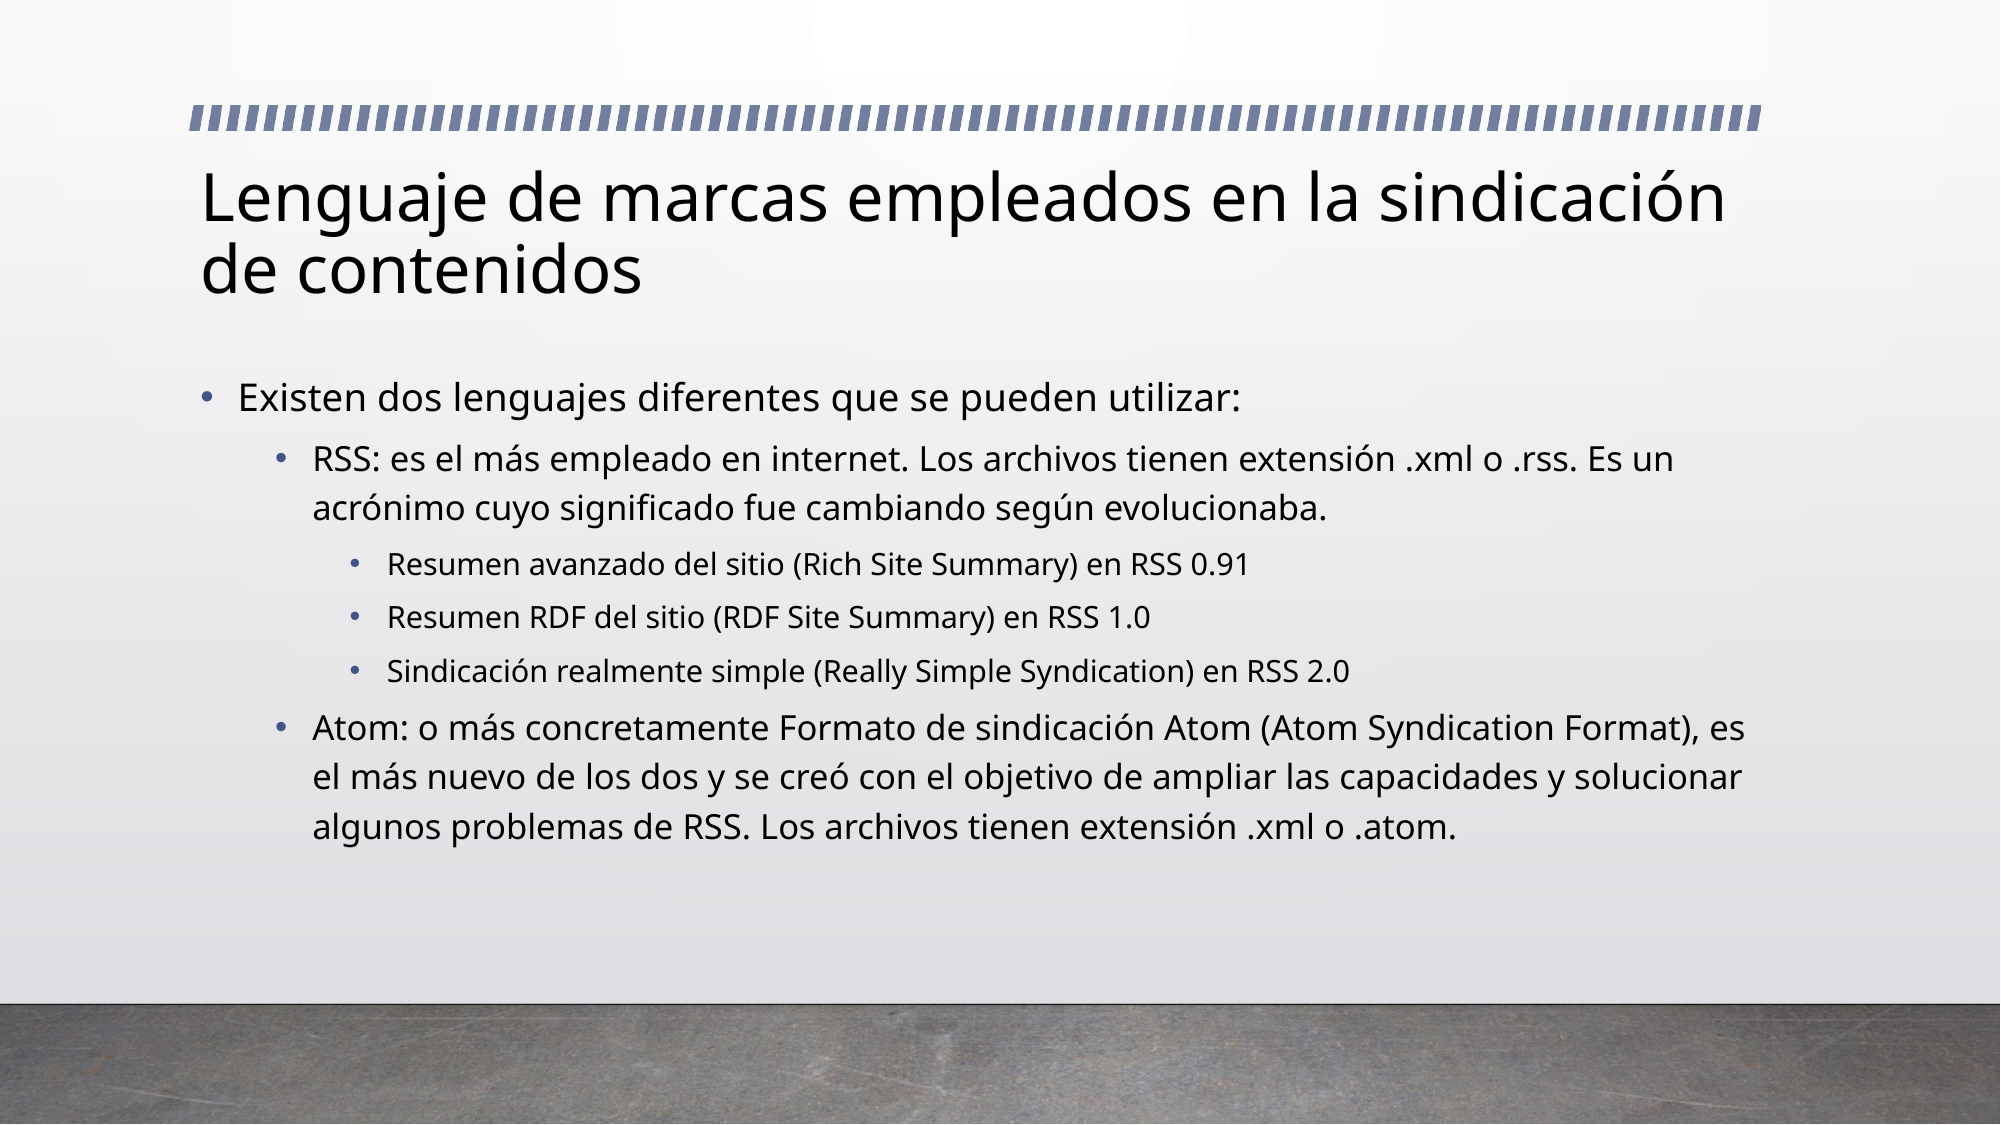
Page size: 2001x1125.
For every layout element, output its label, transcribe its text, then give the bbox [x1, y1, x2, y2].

picture [0, 1004, 2000, 1124]
list Existen dos lenguajes diferentes que se pueden utilizar: RSS: es el más empleado en internet. Los archivos tienen extensión .xml o .rss. Es un acrónimo cuyo significado fue cambiando según evolucionaba. Resumen avanzado del sitio (Rich Site Summary) en RSS 0.91 Resumen RDF del sitio (RDF Site Summary) en RSS 1.0 Sindicación realmente simple (Really Simple Syndication) en RSS 2.0 Atom: o más concretamente Formato de sindicación Atom (Atom Syndication Format), es el más nuevo de los dos y se creó con el objetivo de ampliar las capacidades y solucionar algunos problemas de RSS. Los archivos tienen extensión .xml o .atom. [185, 356, 1761, 897]
title Lenguaje de marcas empleados en la sindicación de contenidos [185, 156, 1761, 329]
